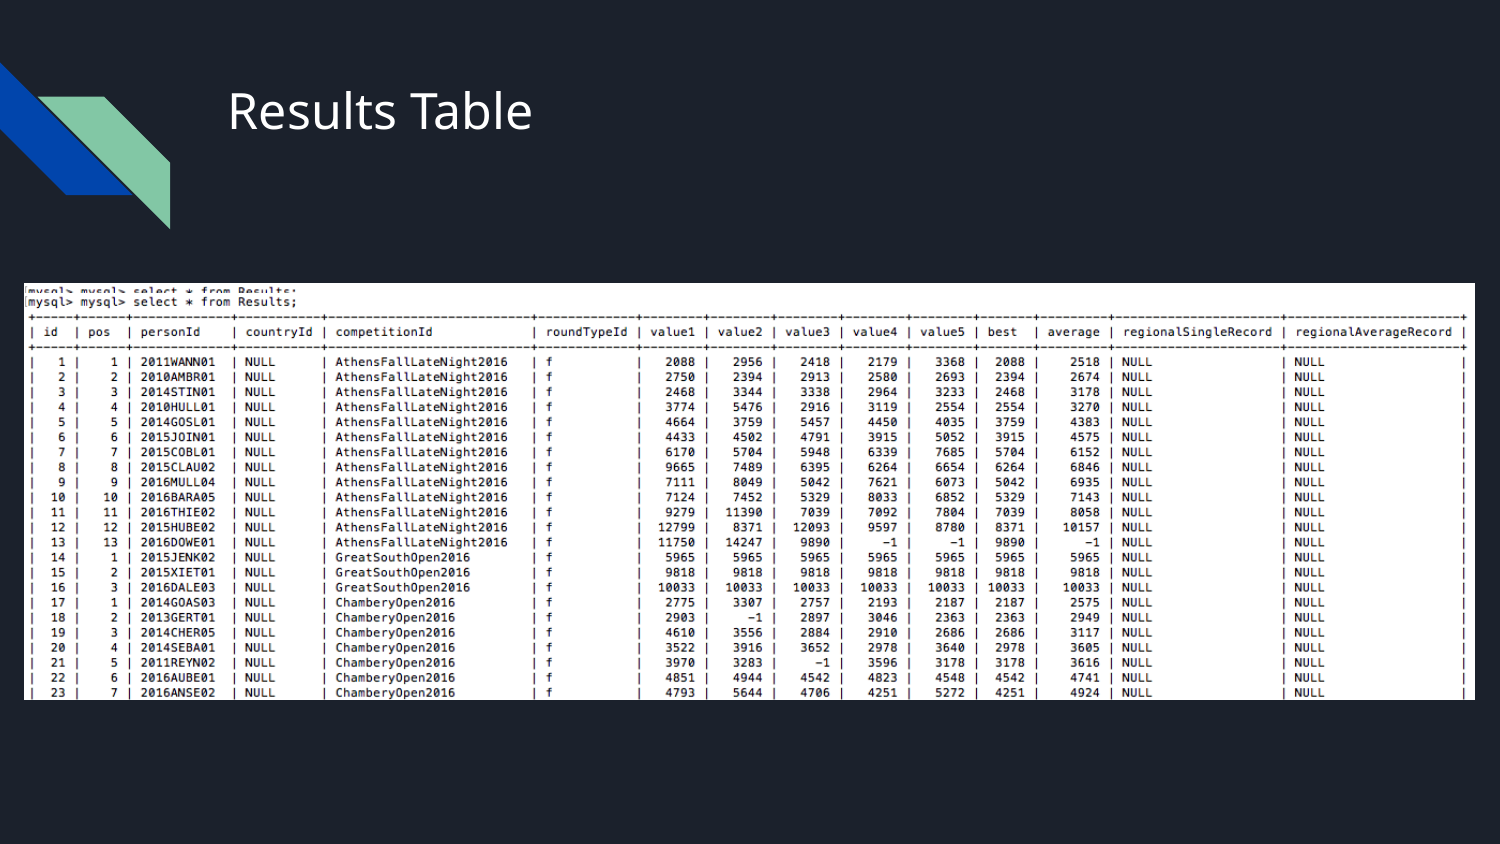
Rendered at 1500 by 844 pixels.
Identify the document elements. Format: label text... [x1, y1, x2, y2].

title Results Table [212, 64, 1368, 215]
picture [24, 283, 1476, 700]
